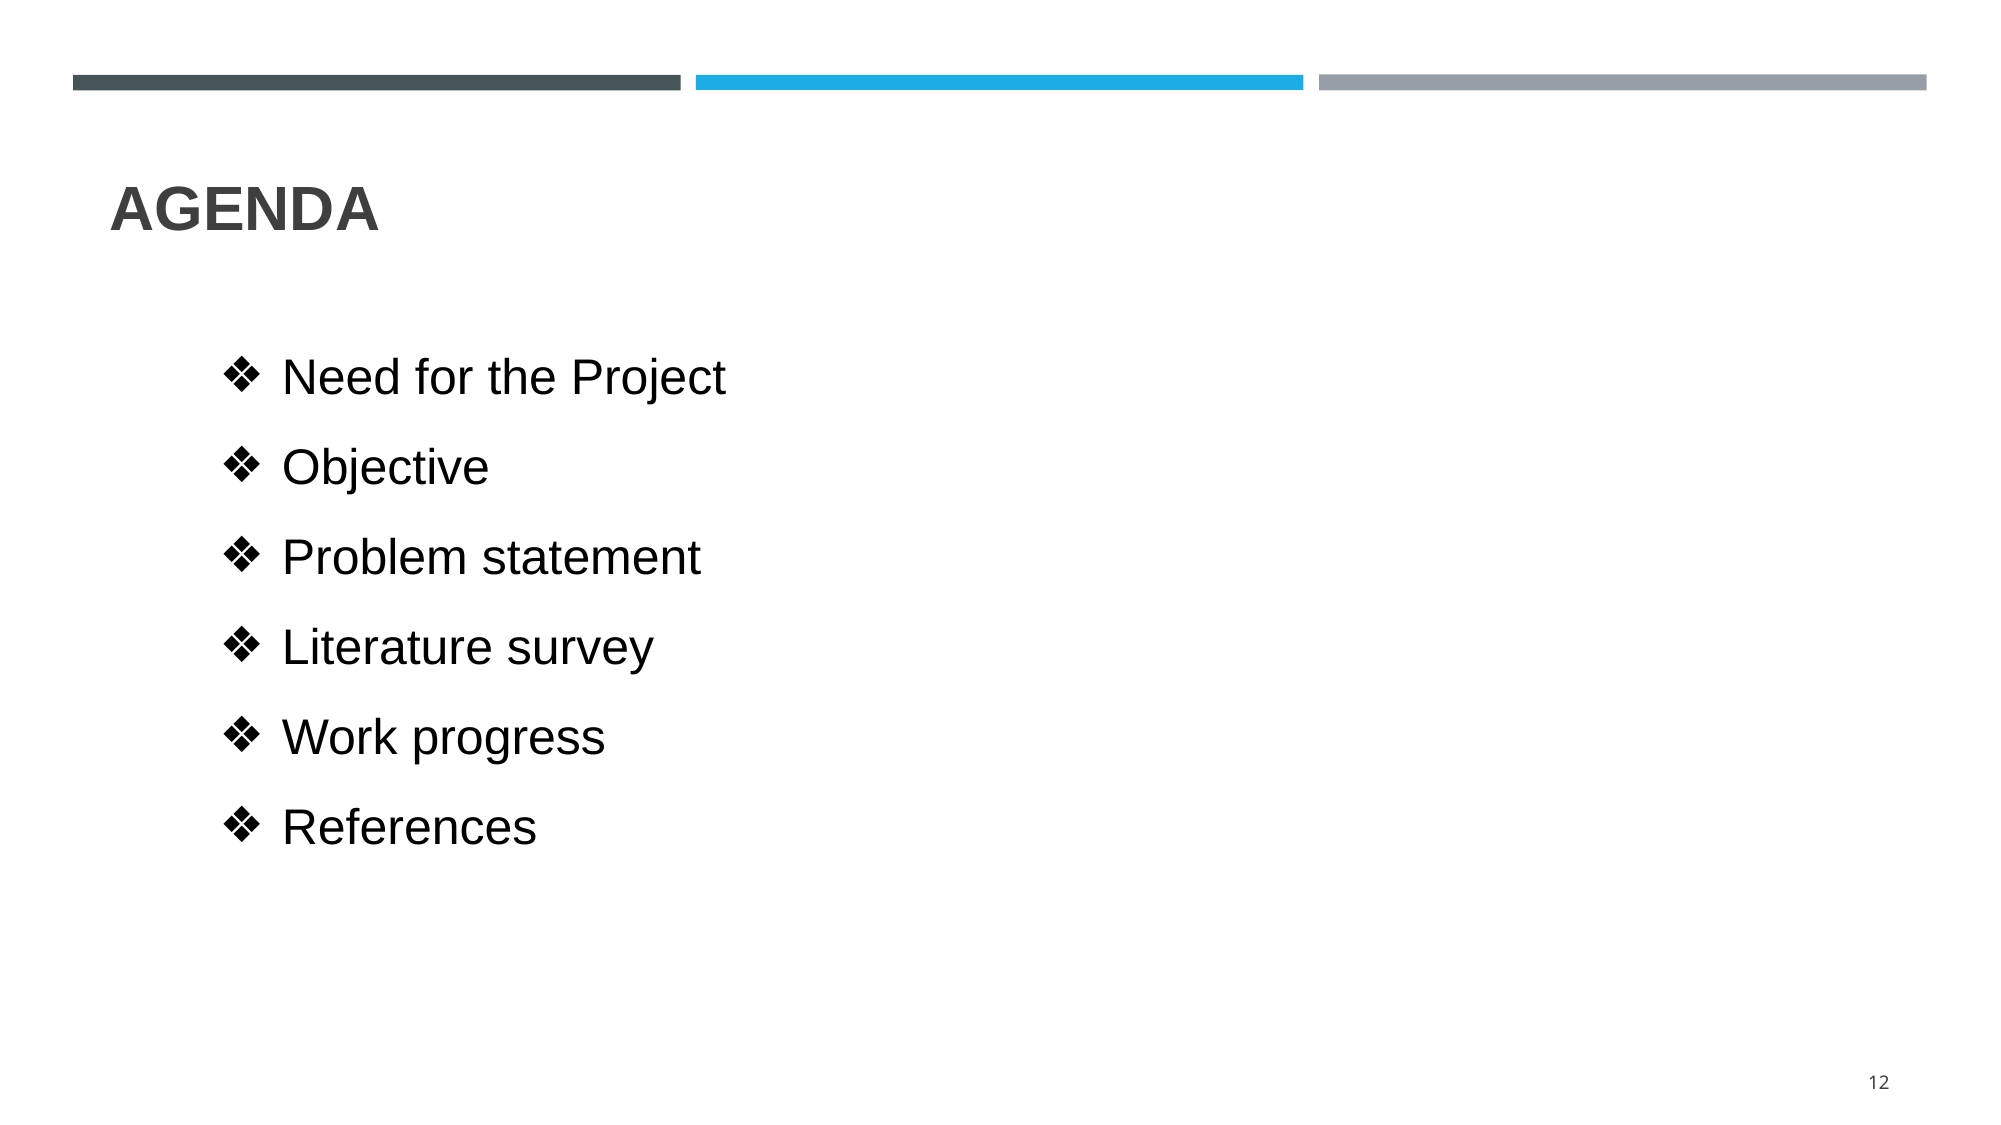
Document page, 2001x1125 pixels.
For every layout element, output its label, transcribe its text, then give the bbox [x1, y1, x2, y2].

title AGENDA [94, 119, 1904, 251]
text_box Need for the Project Objective Problem statement Literature survey Work progress References [191, 299, 1313, 792]
slide_number ‹#› [1732, 1053, 1905, 1114]
